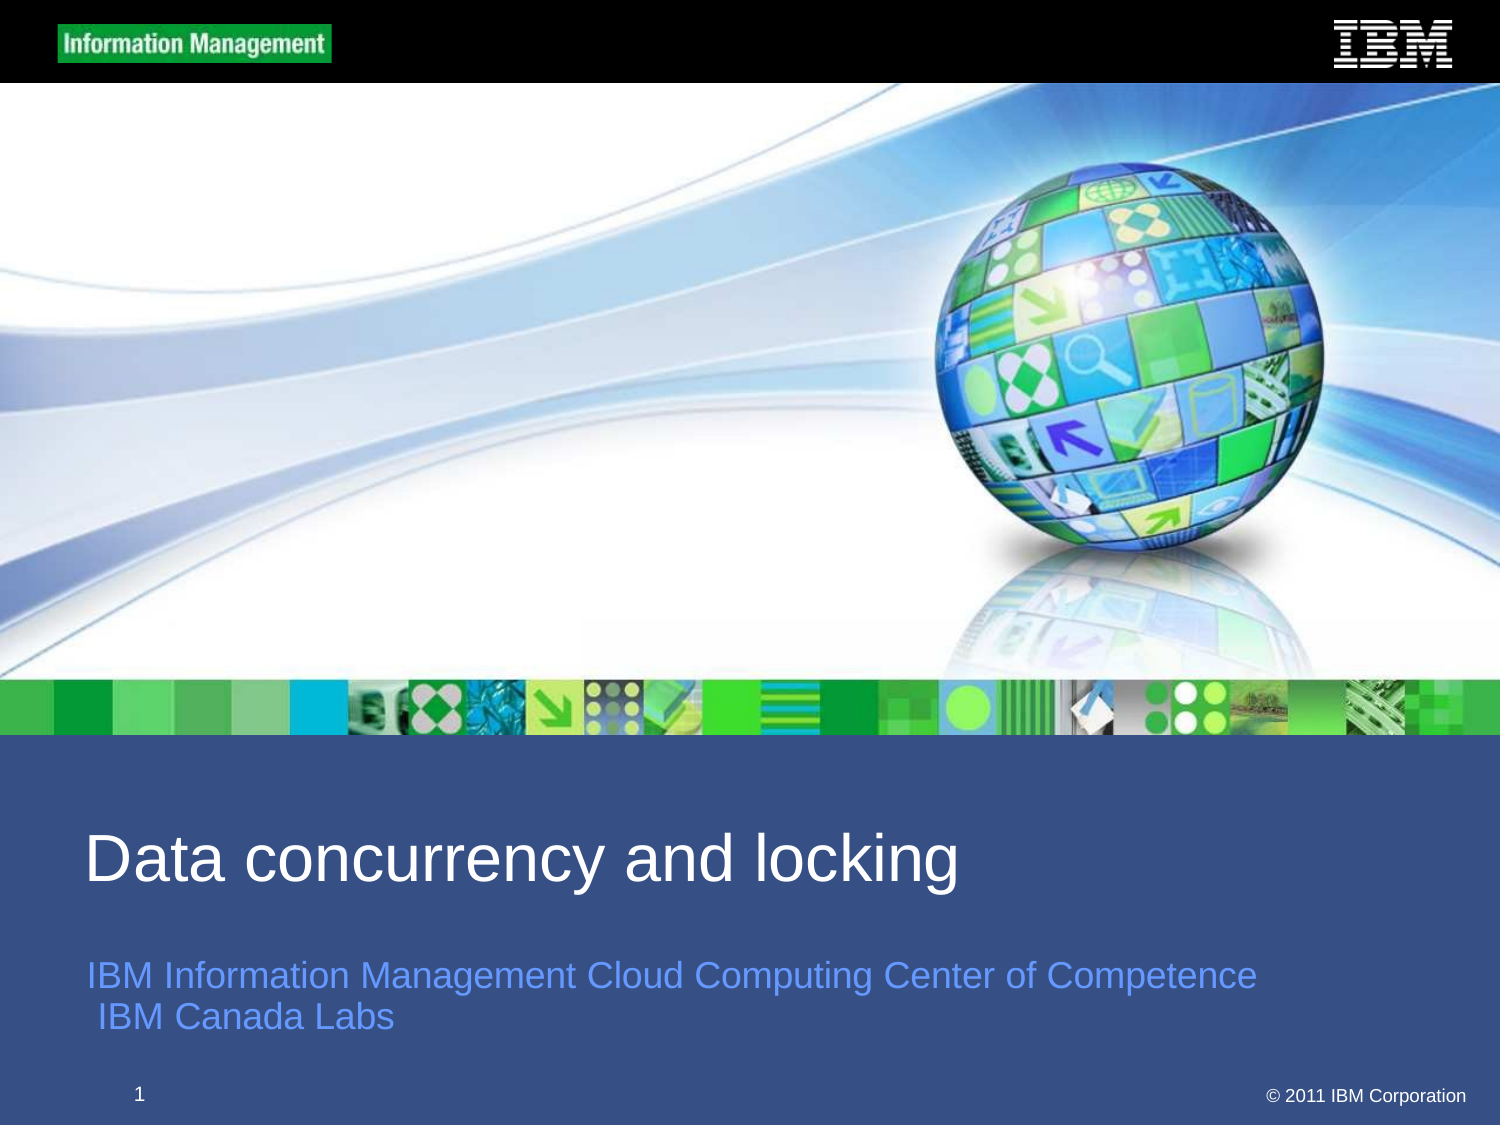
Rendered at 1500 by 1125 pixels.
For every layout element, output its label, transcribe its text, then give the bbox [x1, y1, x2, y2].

picture [0, 83, 1500, 735]
picture [57, 24, 332, 63]
footer © 2011 IBM Corporation [1264, 1083, 1477, 1125]
text_box Data concurrency and locking [82, 812, 966, 895]
picture [1334, 20, 1453, 68]
text_box 1 [129, 1080, 150, 1106]
text_box IBM Information Management Cloud Computing Center of Competence IBM Canada Labs [84, 947, 1269, 1038]
